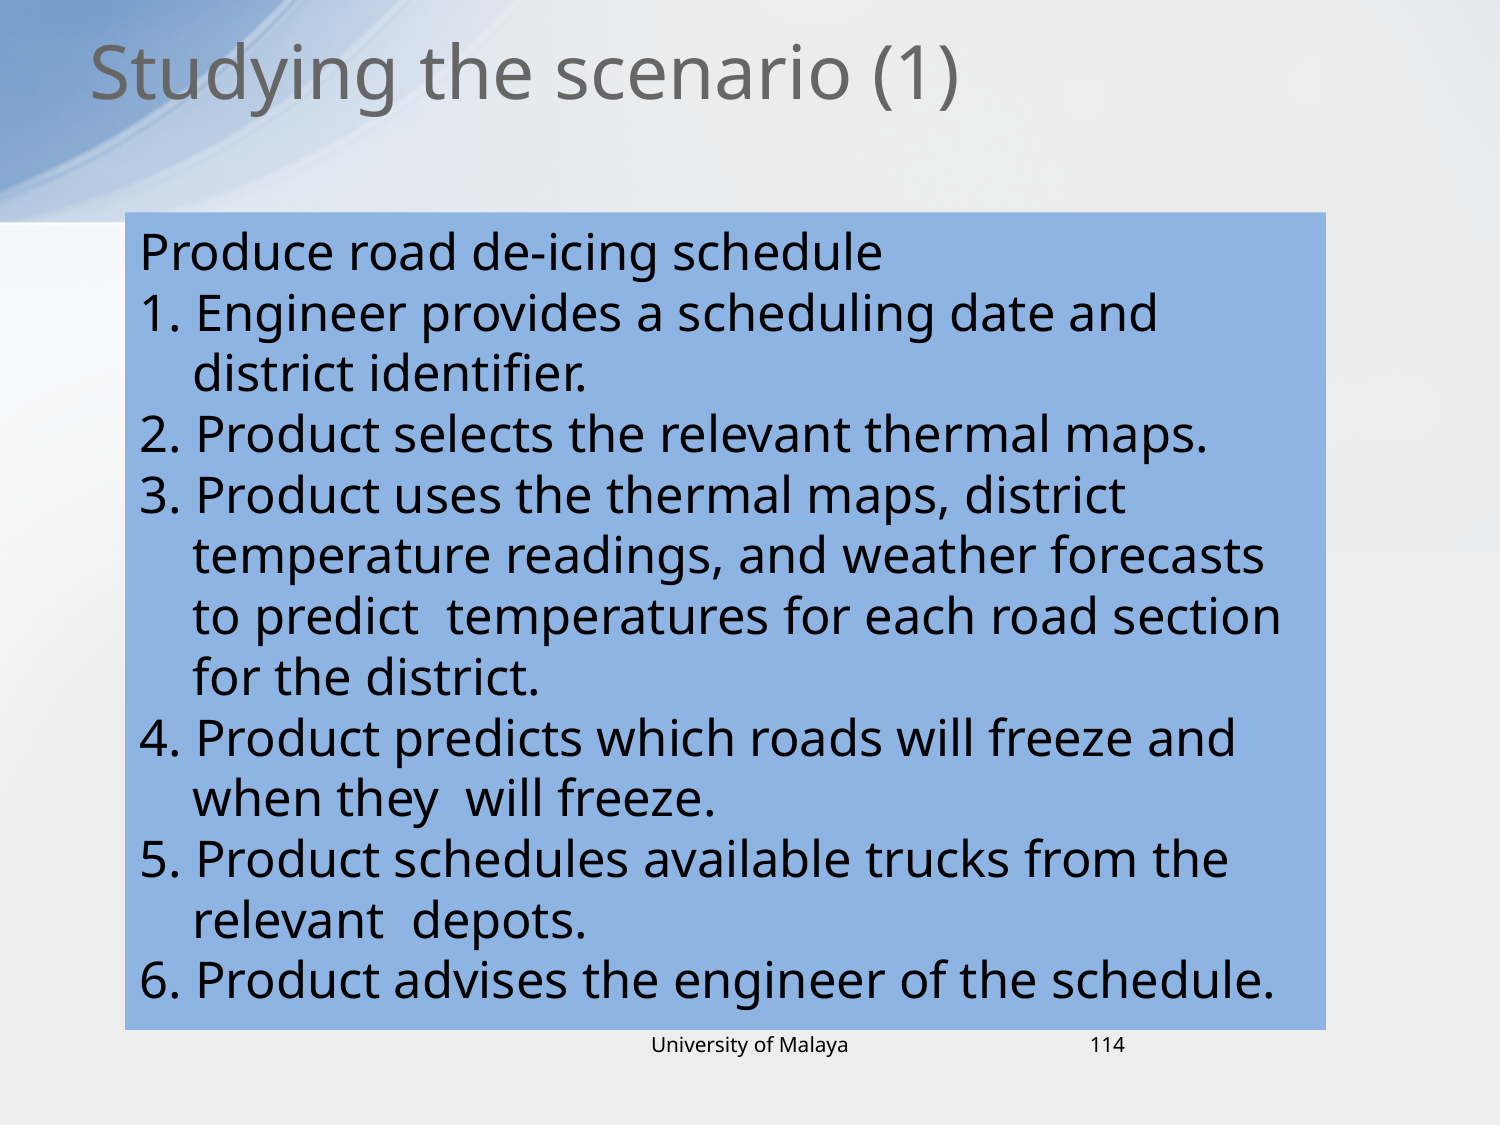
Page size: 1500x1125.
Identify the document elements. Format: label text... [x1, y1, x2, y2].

list Produce road de-icing schedule 1. Engineer provides a scheduling date and district identifier. 2. Product selects the relevant thermal maps. 3. Product uses the thermal maps, district temperature readings, and weather forecasts to predict temperatures for each road section for the district. 4. Product predicts which roads will freeze and when they will freeze. 5. Product schedules available trucks from the relevant depots. 6. Product advises the engineer of the schedule. [125, 213, 1326, 1030]
slide_number 114 [1074, 1024, 1425, 1103]
title Studying the scenario (1) [75, 12, 1425, 213]
footer University of Malaya [512, 1024, 988, 1103]
picture [0, 0, 1500, 1125]
